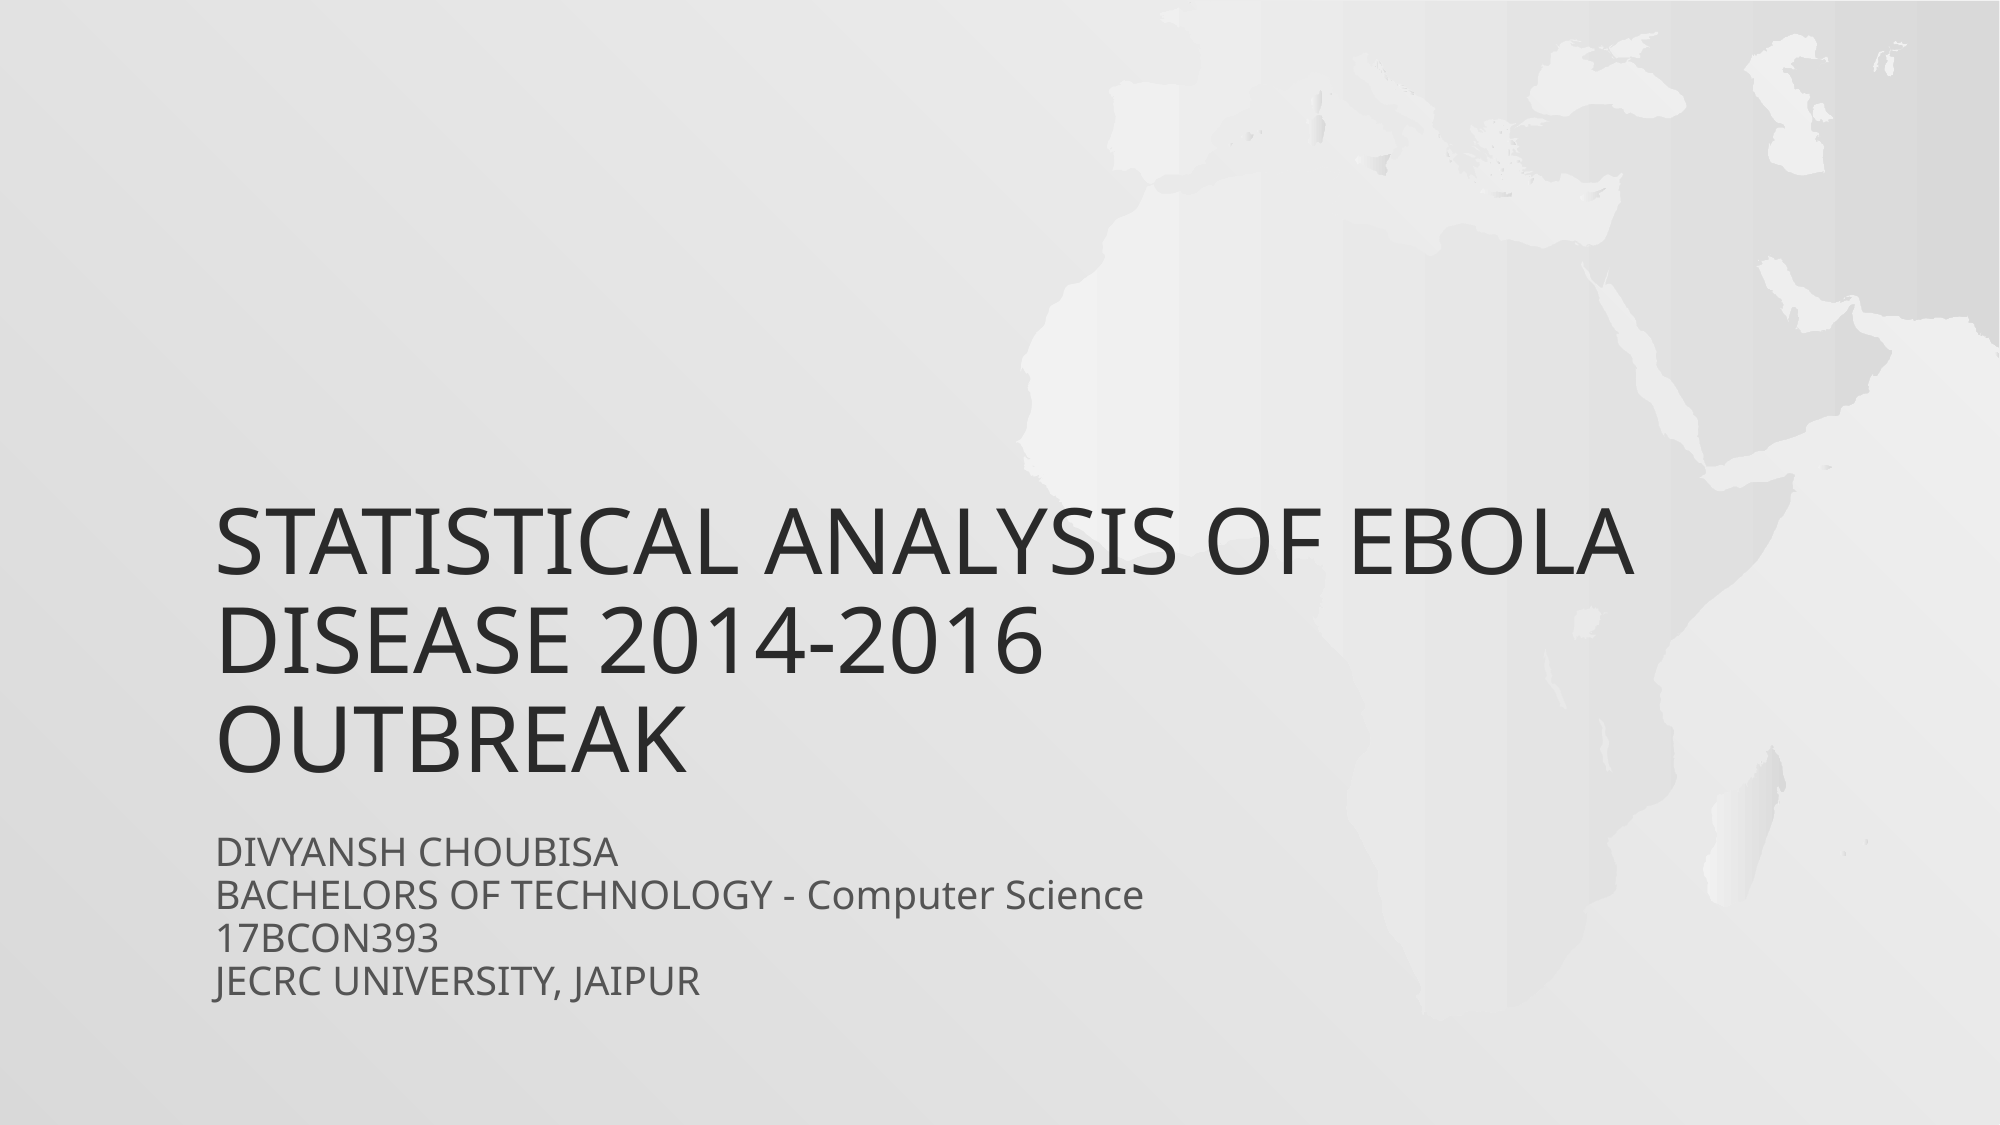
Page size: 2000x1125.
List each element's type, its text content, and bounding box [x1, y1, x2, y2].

subtitle DIVYANSH CHOUBISA BACHELORS OF TECHNOLOGY - Computer Science 17BCON393 JECRC UNIVERSITY, JAIPUR [199, 825, 1488, 1013]
title Statistical Analysis of Ebola Disease 2014-2016 Outbreak [199, 299, 1800, 800]
